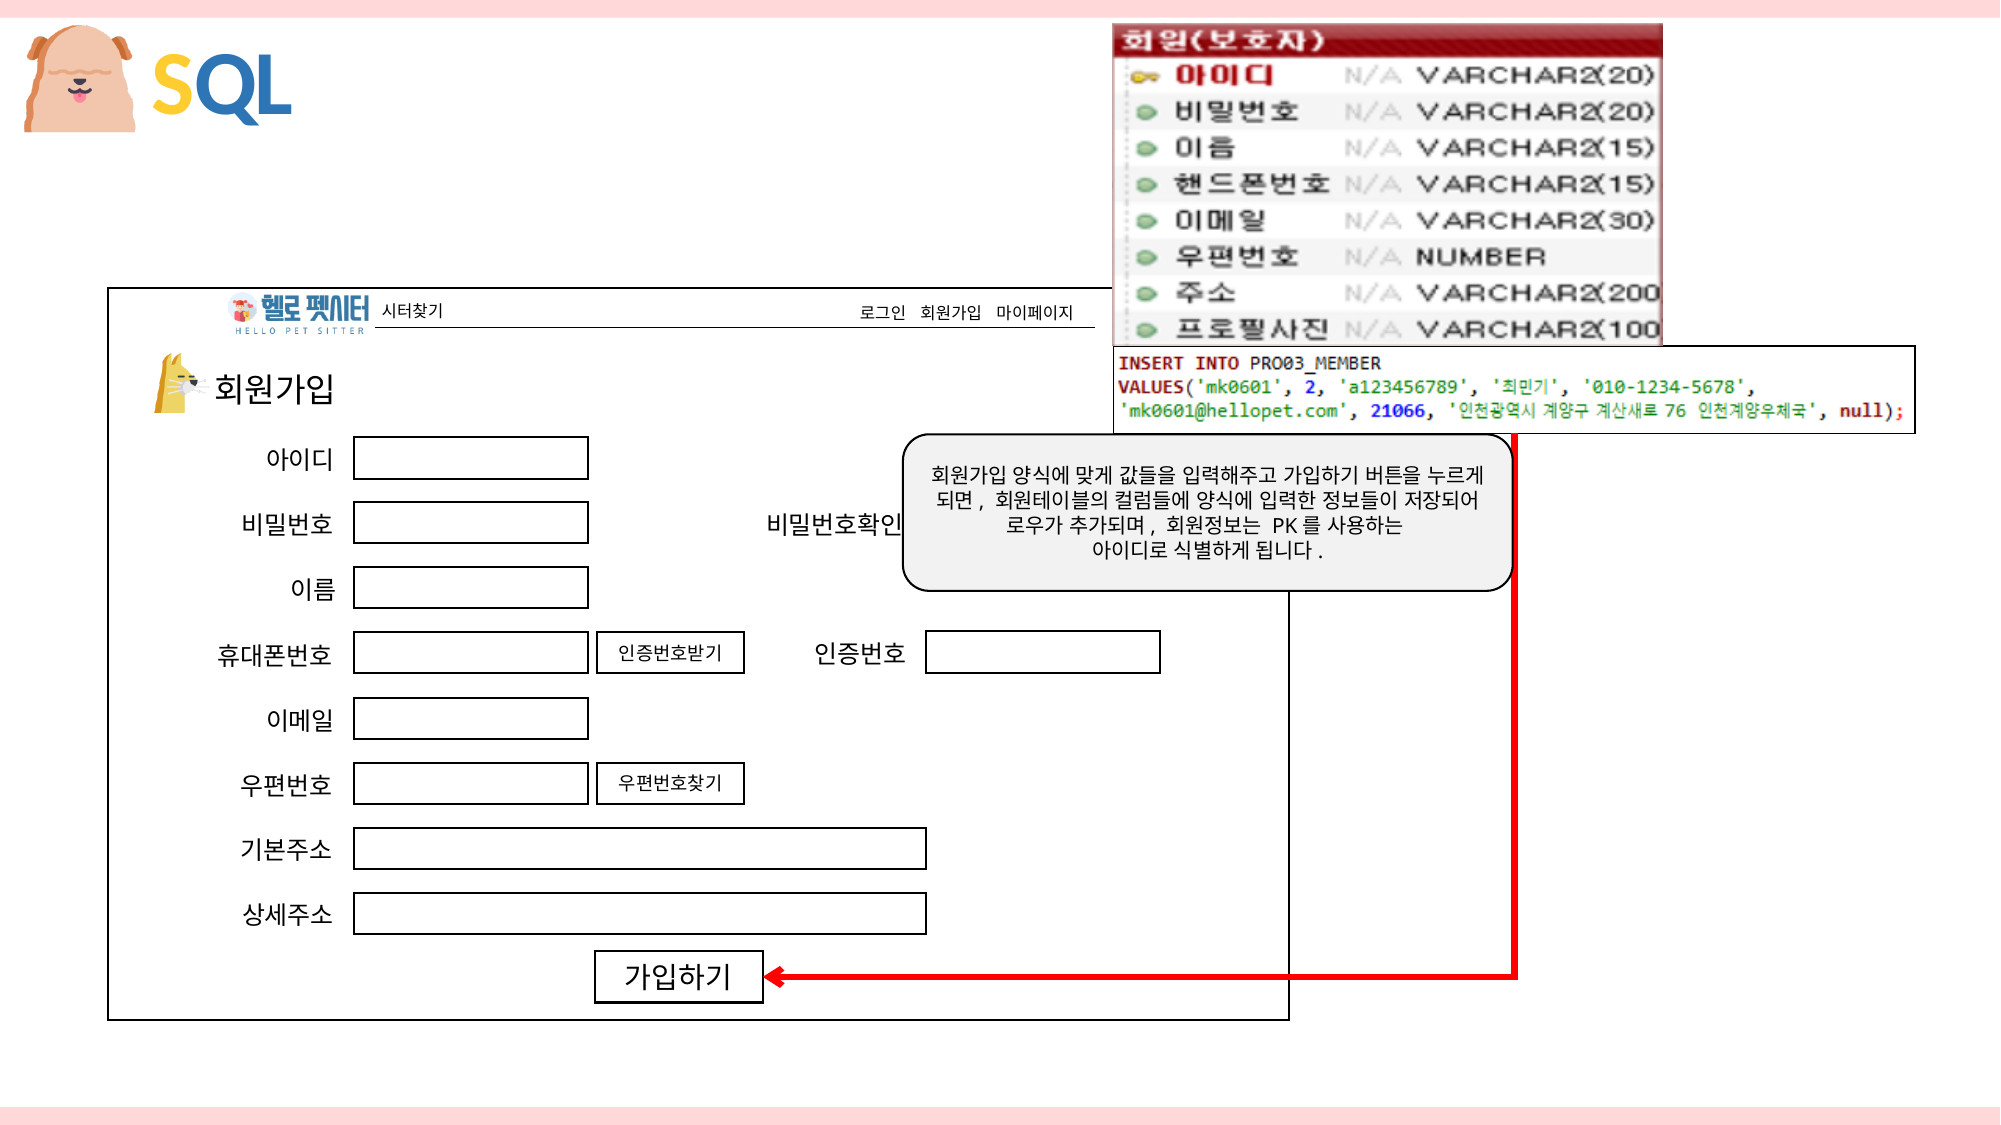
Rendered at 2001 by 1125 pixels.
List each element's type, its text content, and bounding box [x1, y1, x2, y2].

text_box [866, 329, 1411, 1081]
text_box 회원가입 양식에 맞게 값들을 입력해주고 가입하기 버튼을 누르게 되면, 회원테이블의 컬럼들에 양식에 입력한 정보들이 저장되어 로우가 추가되며, 회원정보는 PK를 사용하는 아이디로 식별하게 됩니다. [1411, 433, 1514, 592]
picture [20, 19, 139, 138]
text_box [107, 287, 1112, 1021]
text_box [0, 0, 2000, 19]
text_box SQL [137, 15, 307, 140]
picture [1112, 23, 1915, 433]
text_box [0, 1106, 2000, 1125]
